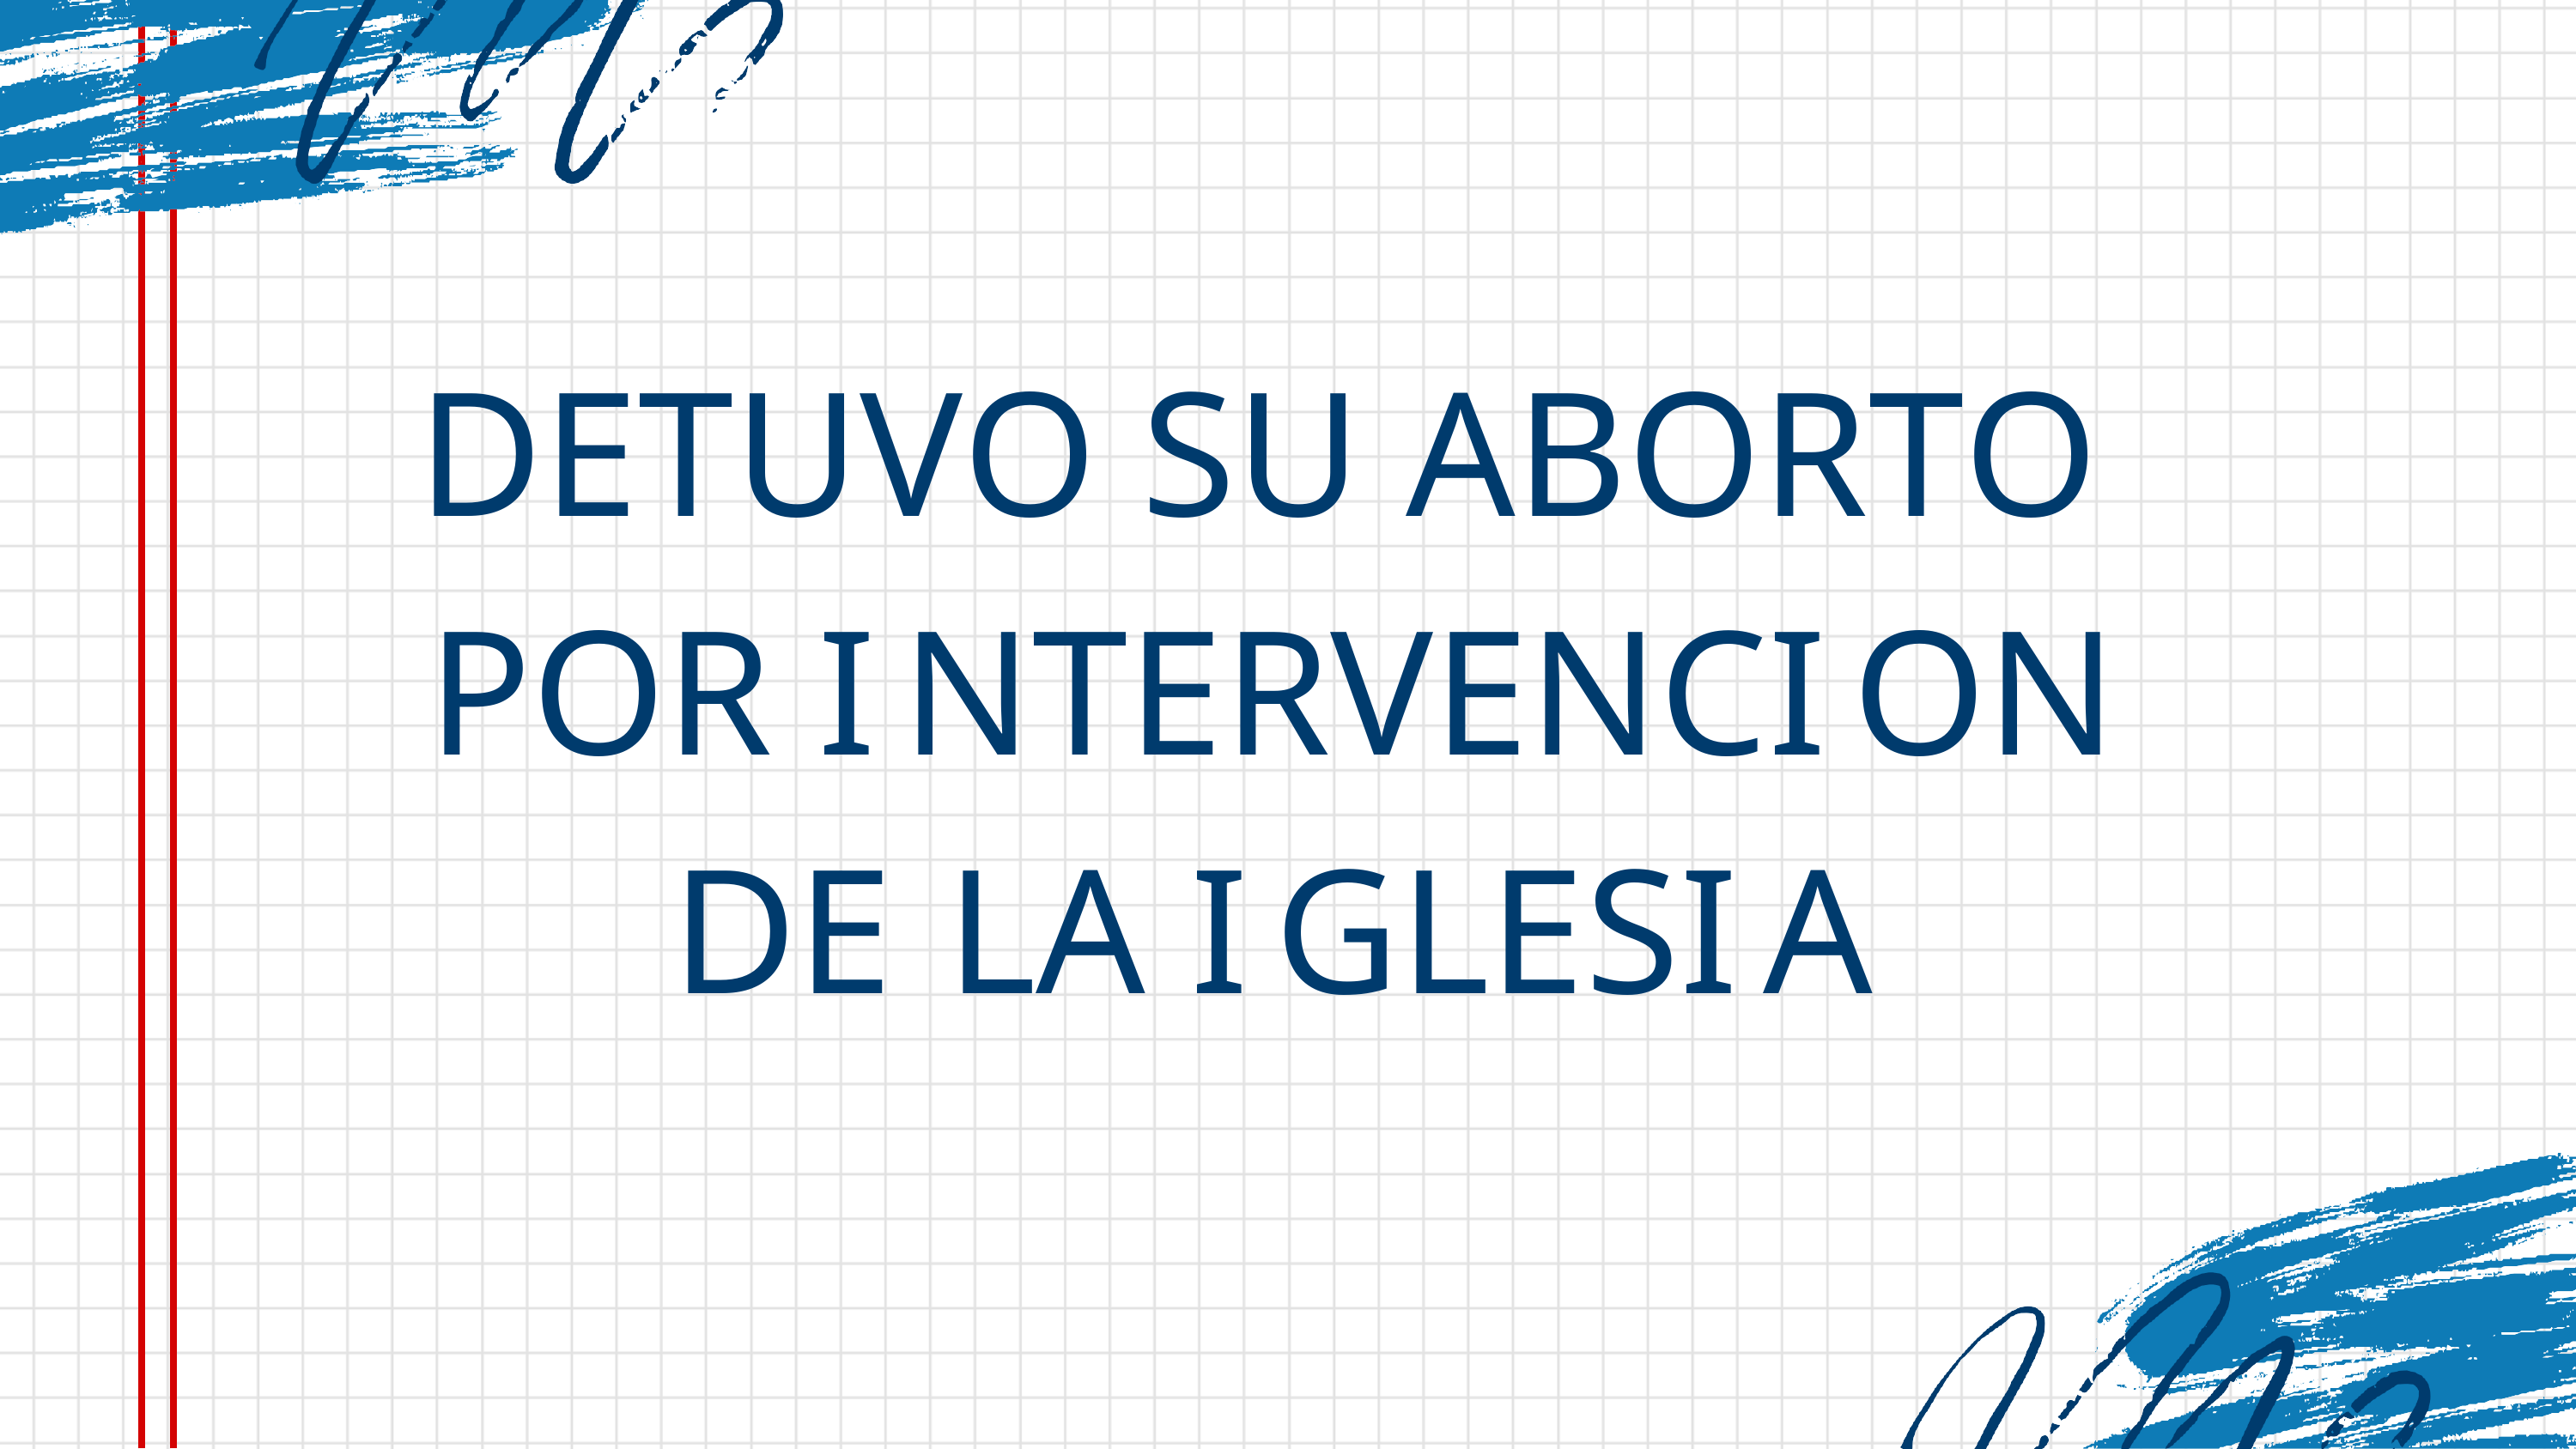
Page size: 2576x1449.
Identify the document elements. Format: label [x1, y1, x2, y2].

text_box [0, 0, 2576, 1449]
